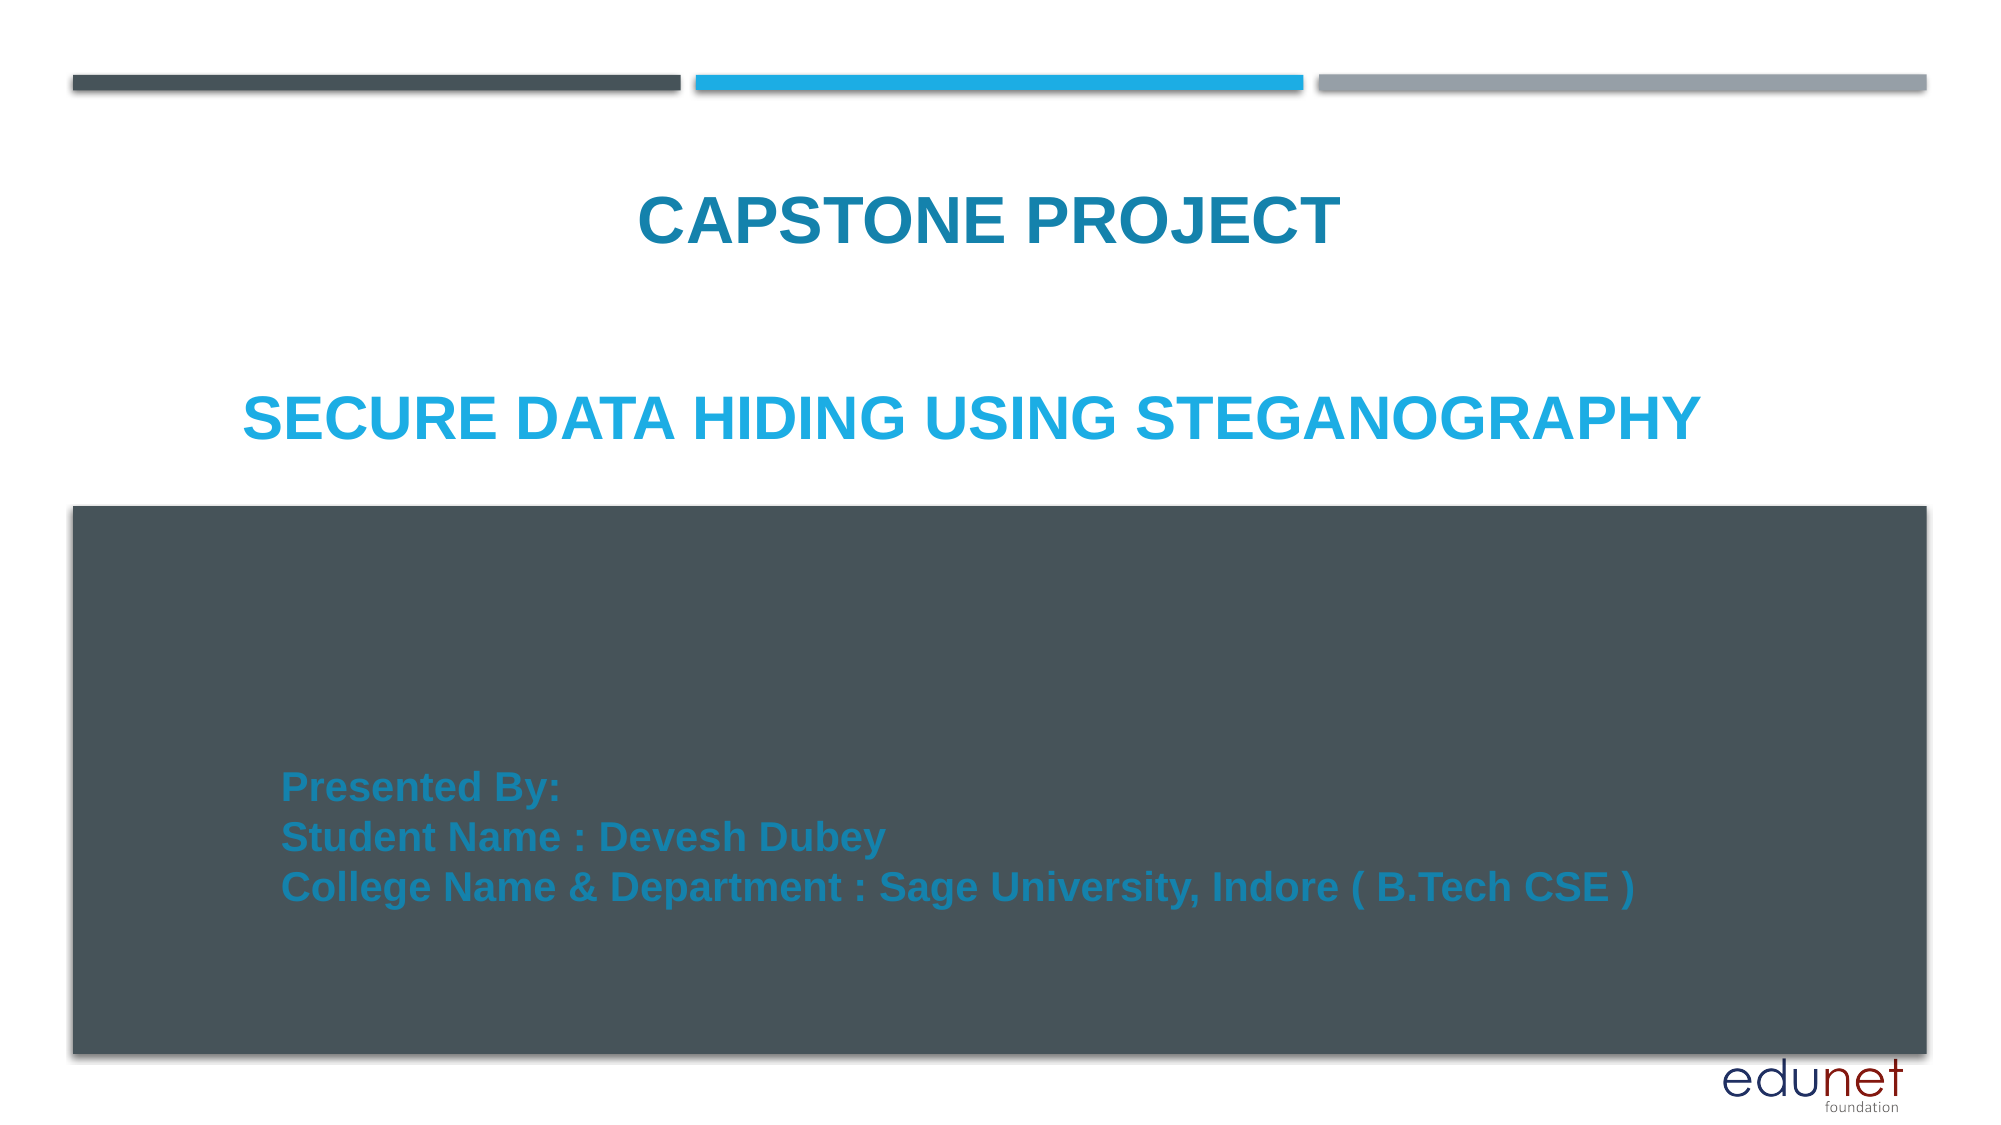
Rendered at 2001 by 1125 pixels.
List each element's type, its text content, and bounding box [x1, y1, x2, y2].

text_box Presented By: Student Name : Devesh Dubey College Name & Department : Sage University, Indore ( B.Tech CSE ) [265, 752, 1821, 968]
title Secure Data hiding using steganography [222, 298, 1723, 460]
picture [1719, 1056, 1905, 1116]
text_box CAPSTONE PROJECT [0, 169, 2000, 265]
